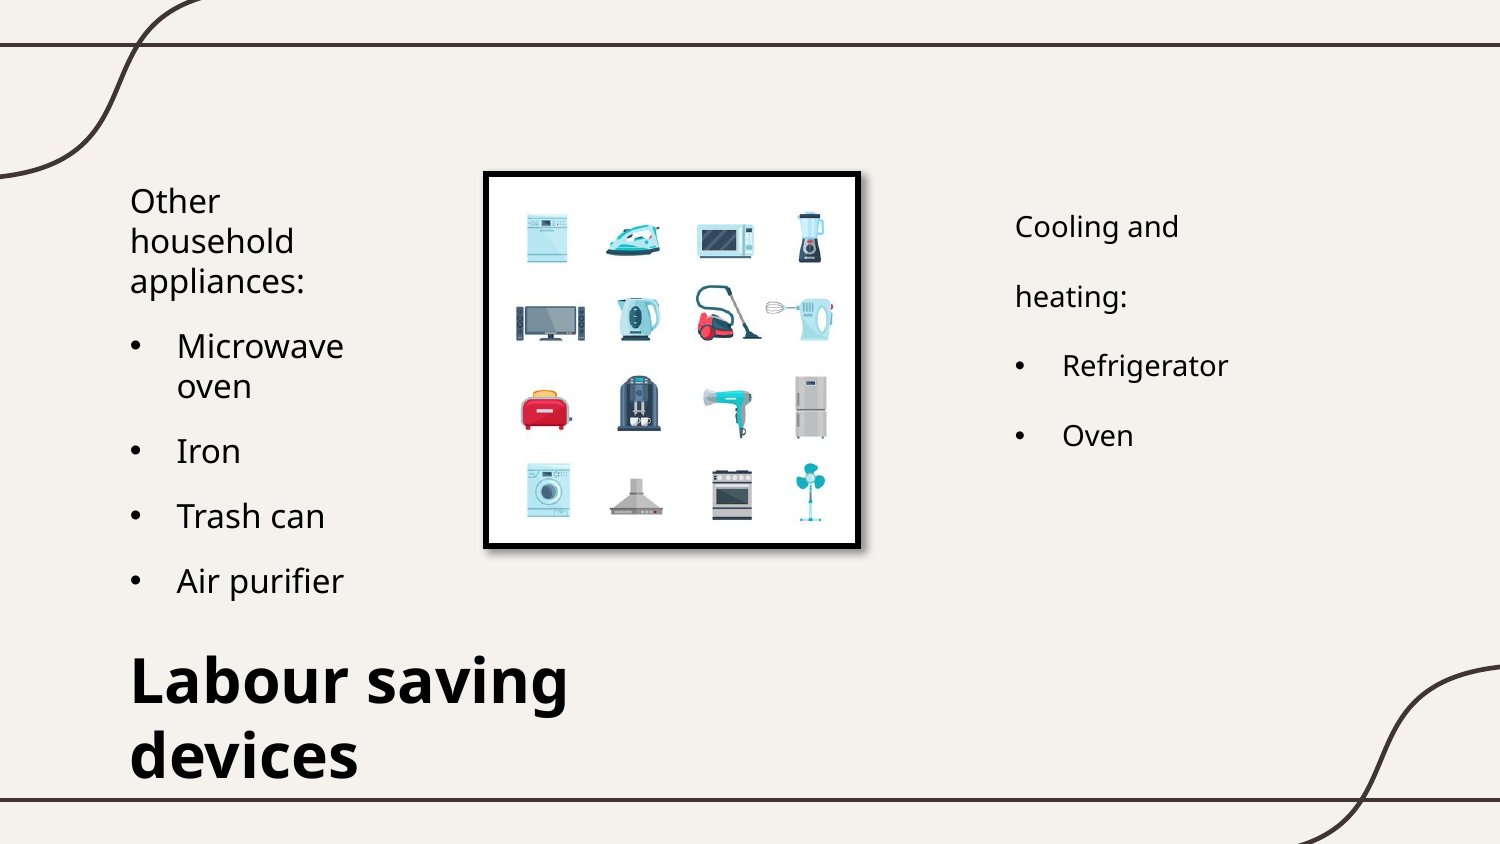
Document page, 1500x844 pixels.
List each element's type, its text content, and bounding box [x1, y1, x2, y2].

picture [488, 176, 856, 543]
title Labour saving devices [114, 626, 824, 708]
text_box Cooling and heating: Refrigerator Oven [1000, 165, 1312, 460]
subtitle Other household appliances: Microwave oven Iron Trash can Air purifier [114, 165, 406, 555]
